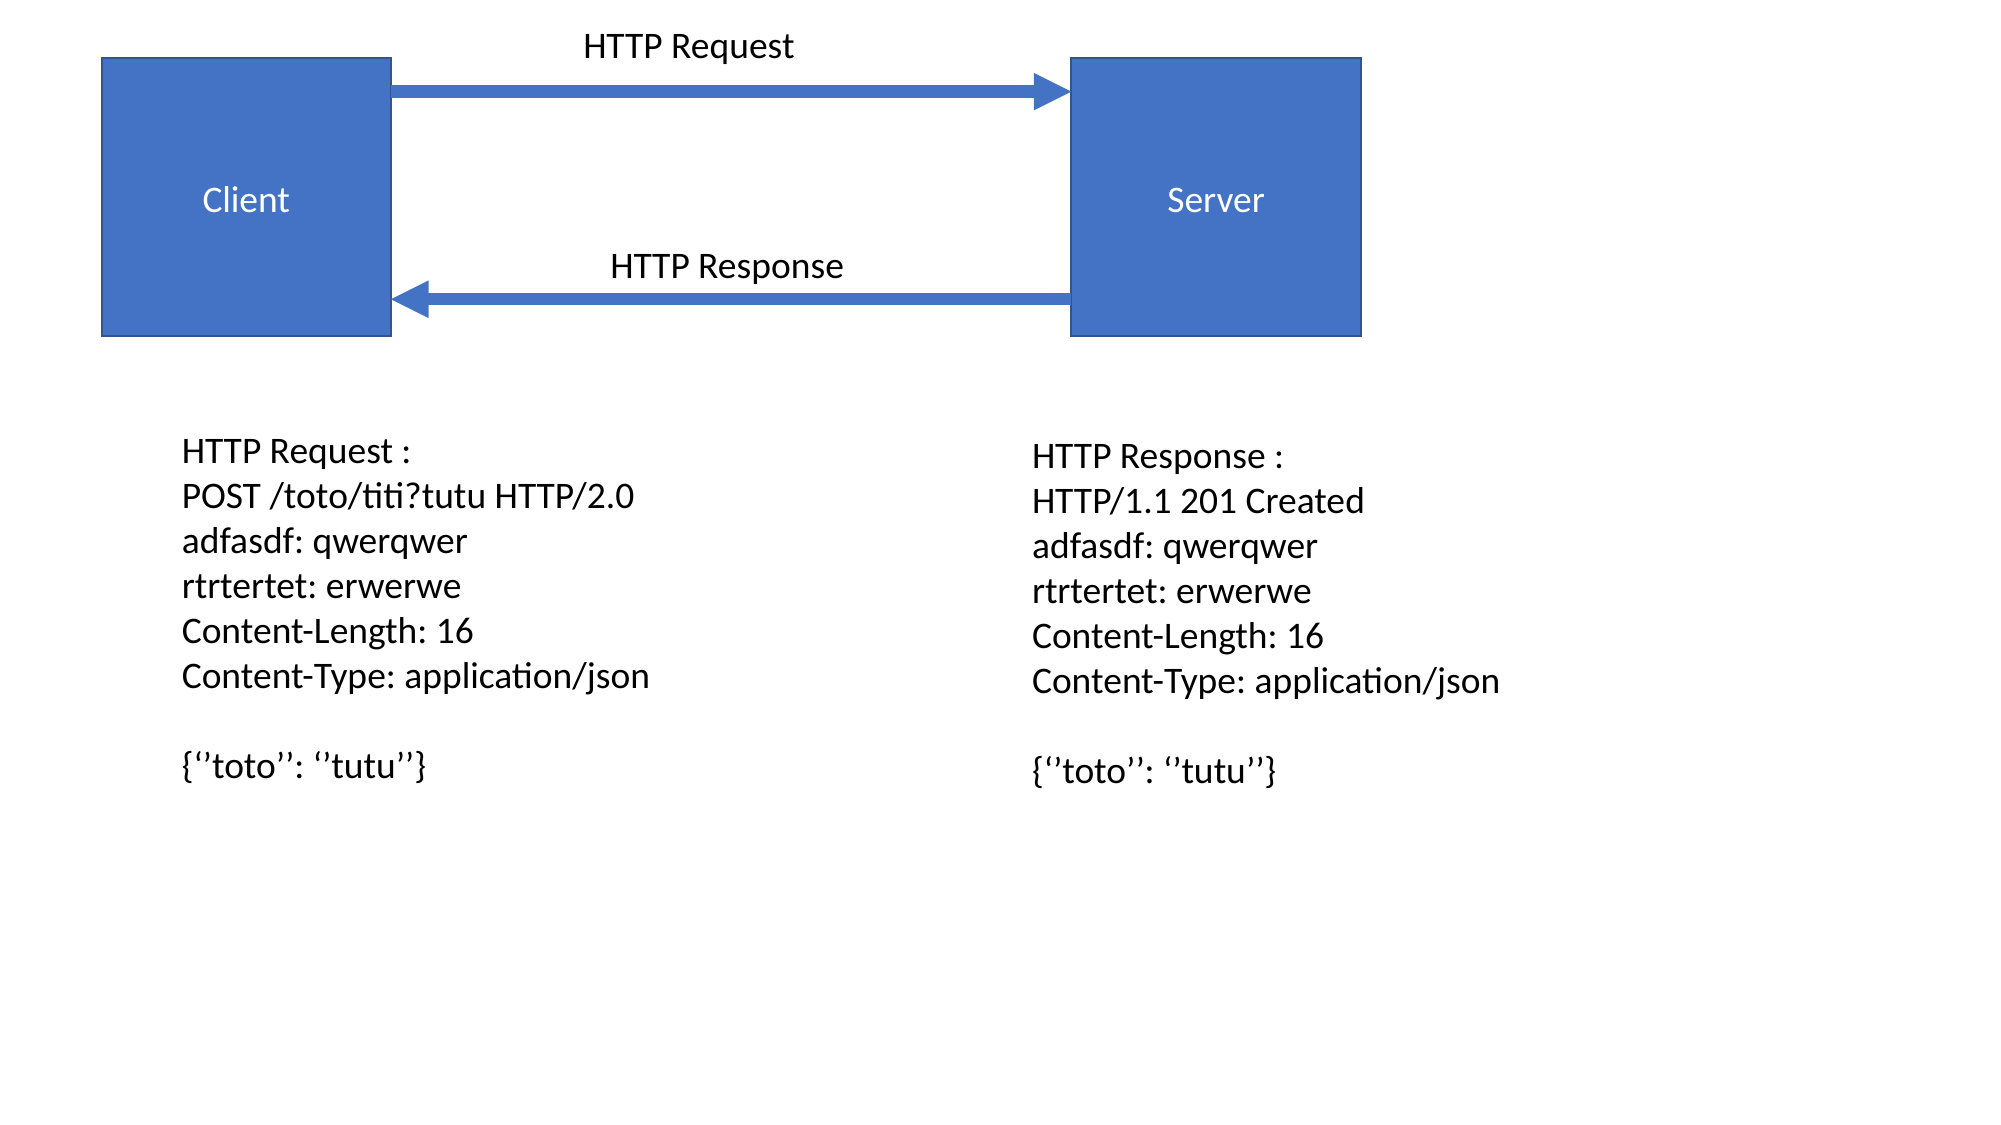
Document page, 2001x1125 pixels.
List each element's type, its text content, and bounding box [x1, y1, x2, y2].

text_box Server [1070, 57, 1362, 337]
text_box HTTP Response : HTTP/1.1 201 Created adfasdf: qwerqwer rtrtertet: erwerwe Content-Length: 16 Content-Type: application/json {‘’toto’’: ‘’tutu’’} [1017, 423, 1516, 799]
text_box HTTP Request : POST /toto/titi?tutu HTTP/2.0 adfasdf: qwerqwer rtrtertet: erwerwe Content-Length: 16 Content-Type: application/json {‘’toto’’: ‘’tutu’’} [167, 418, 666, 794]
text_box Client [101, 57, 392, 337]
text_box HTTP Response [595, 233, 860, 294]
text_box HTTP Request [568, 13, 810, 74]
